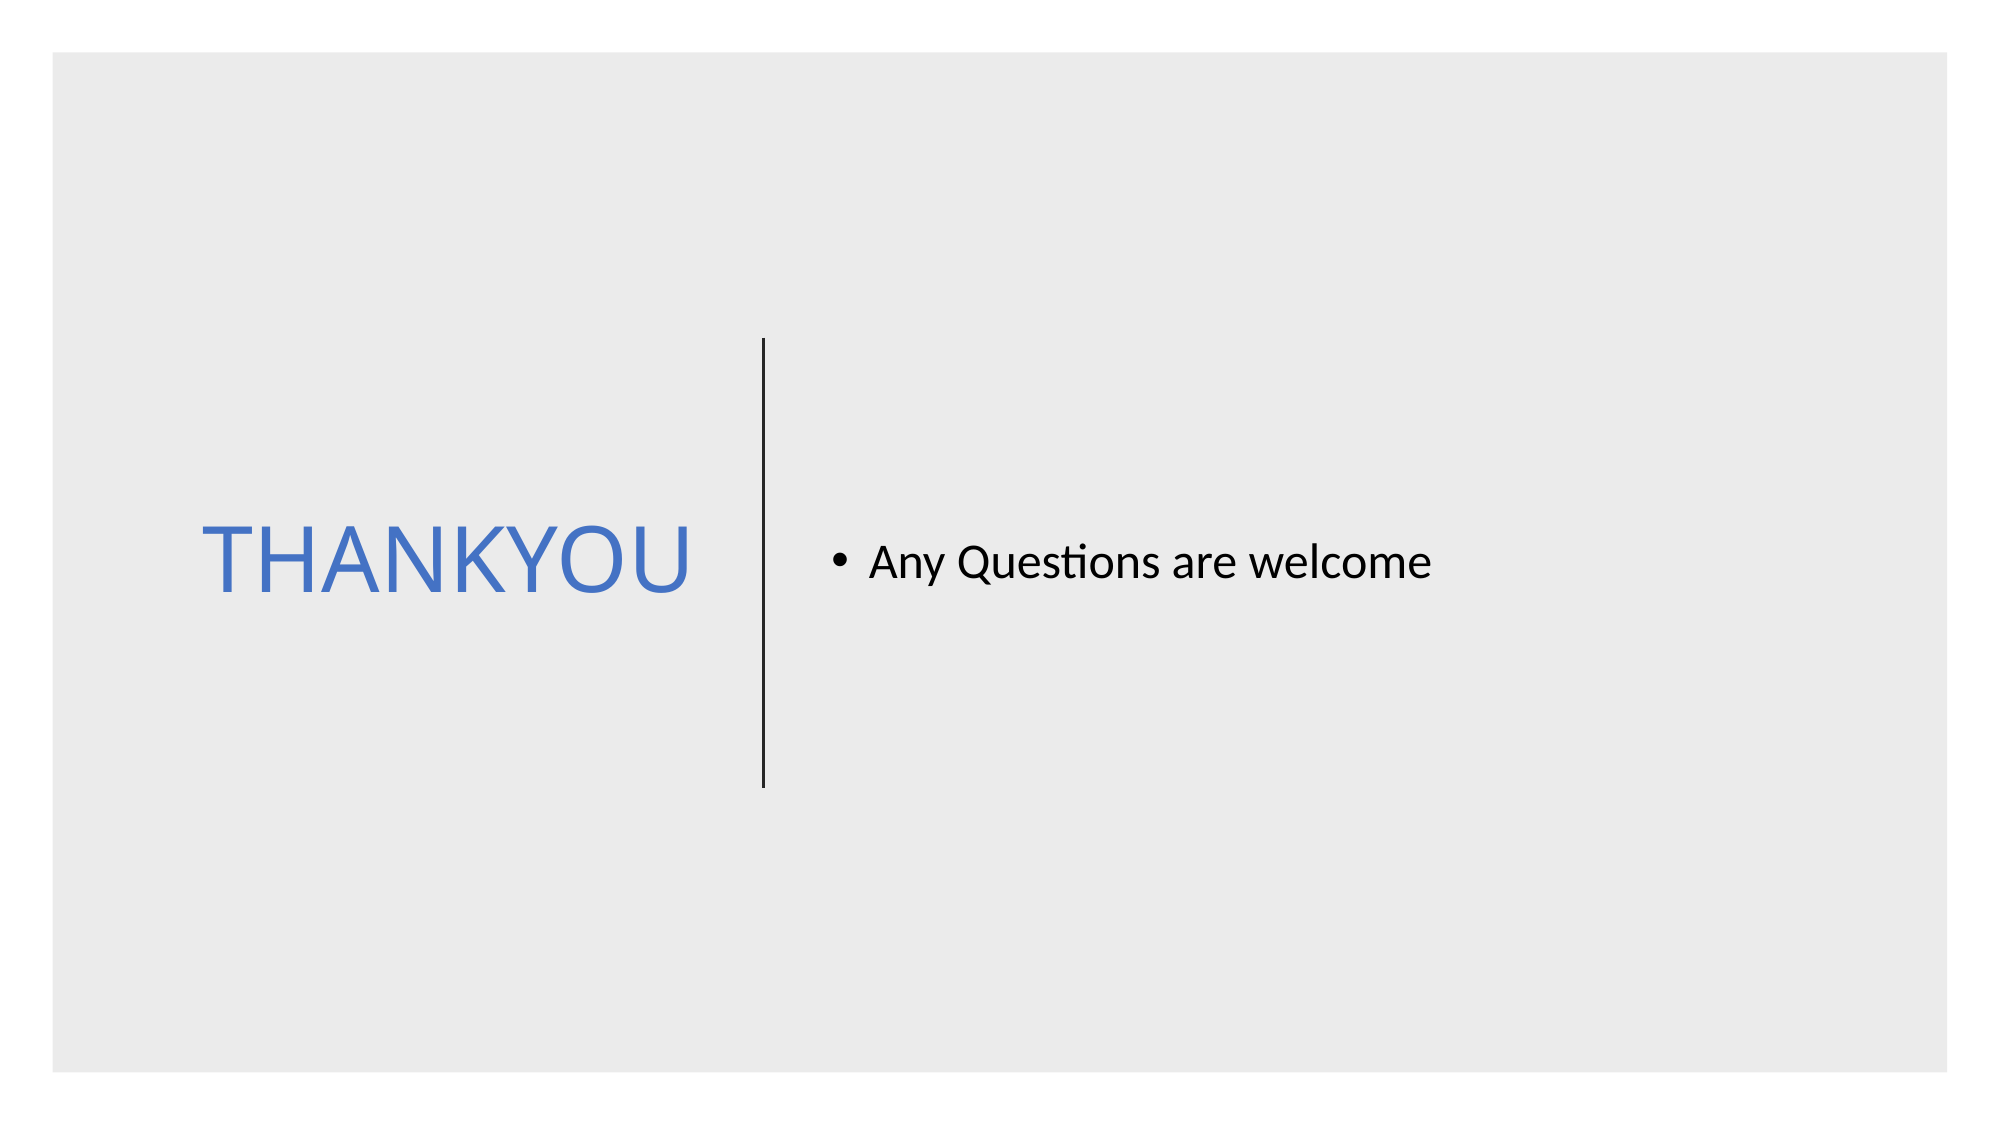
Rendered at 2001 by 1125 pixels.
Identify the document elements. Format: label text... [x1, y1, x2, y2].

list Any Questions are welcome [816, 158, 1863, 967]
title THANKYOU [137, 158, 711, 967]
text_box [52, 51, 1948, 1073]
